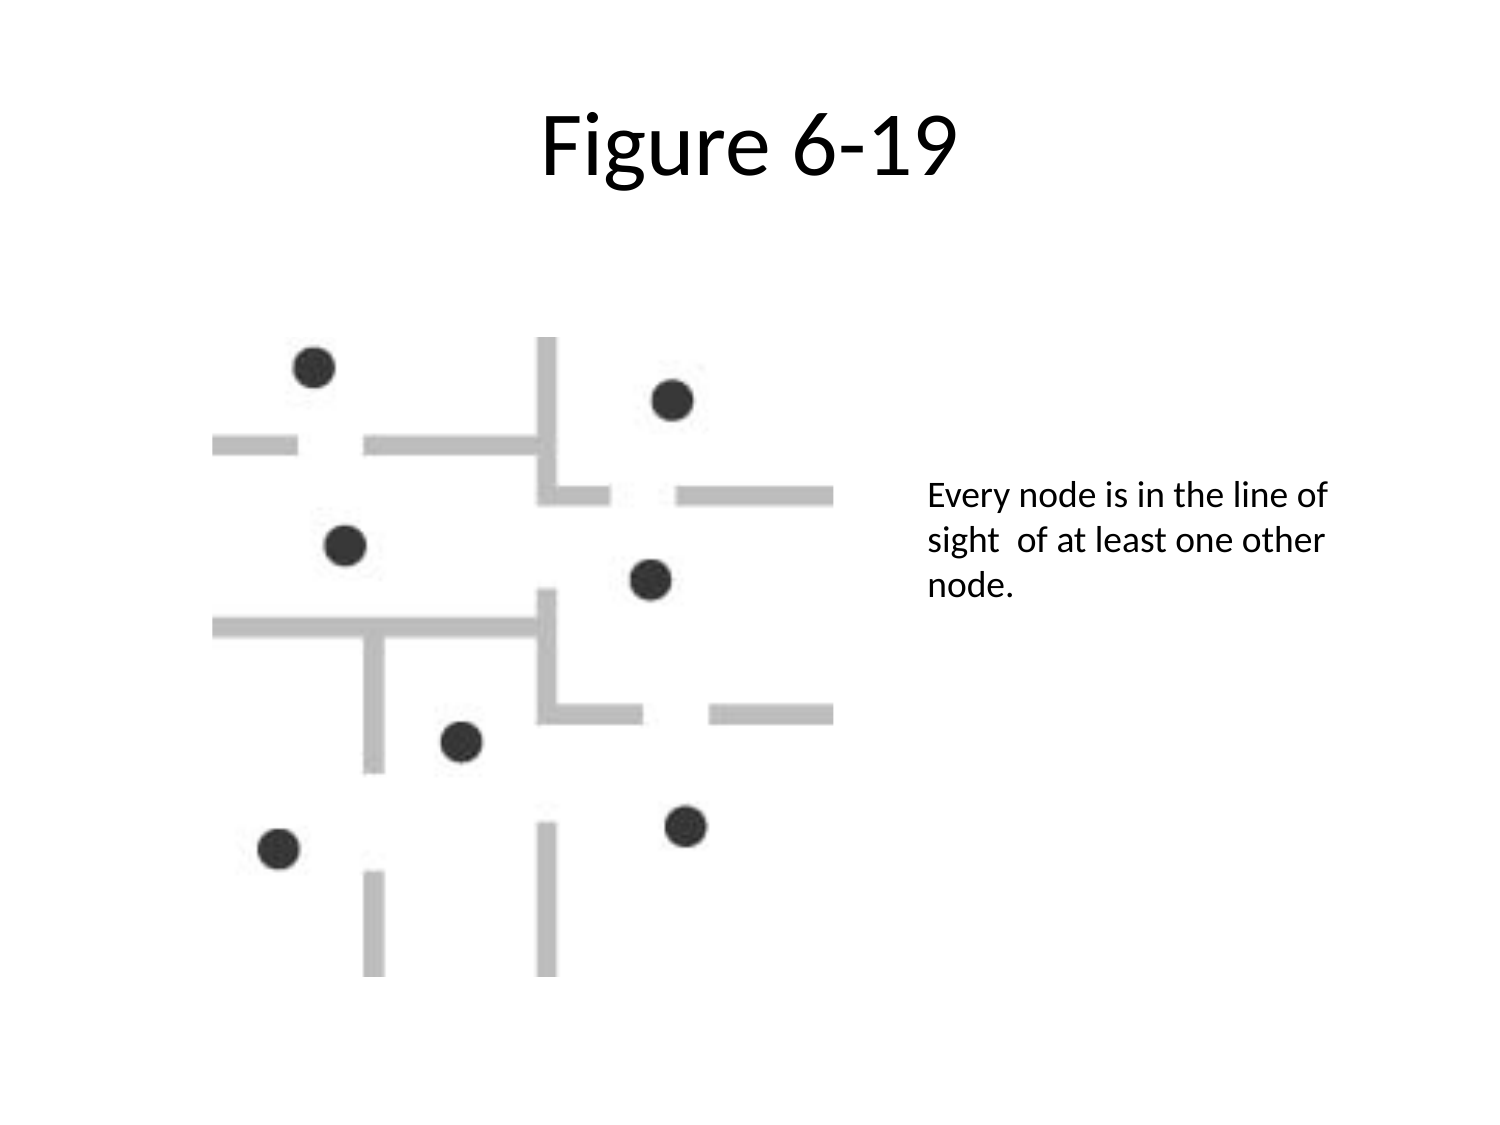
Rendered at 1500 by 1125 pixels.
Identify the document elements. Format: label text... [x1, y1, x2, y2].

text_box Figure 6-19 [75, 45, 1425, 233]
picture [212, 337, 834, 978]
text_box Every node is in the line of sight of at least one other node. [912, 462, 1388, 613]
